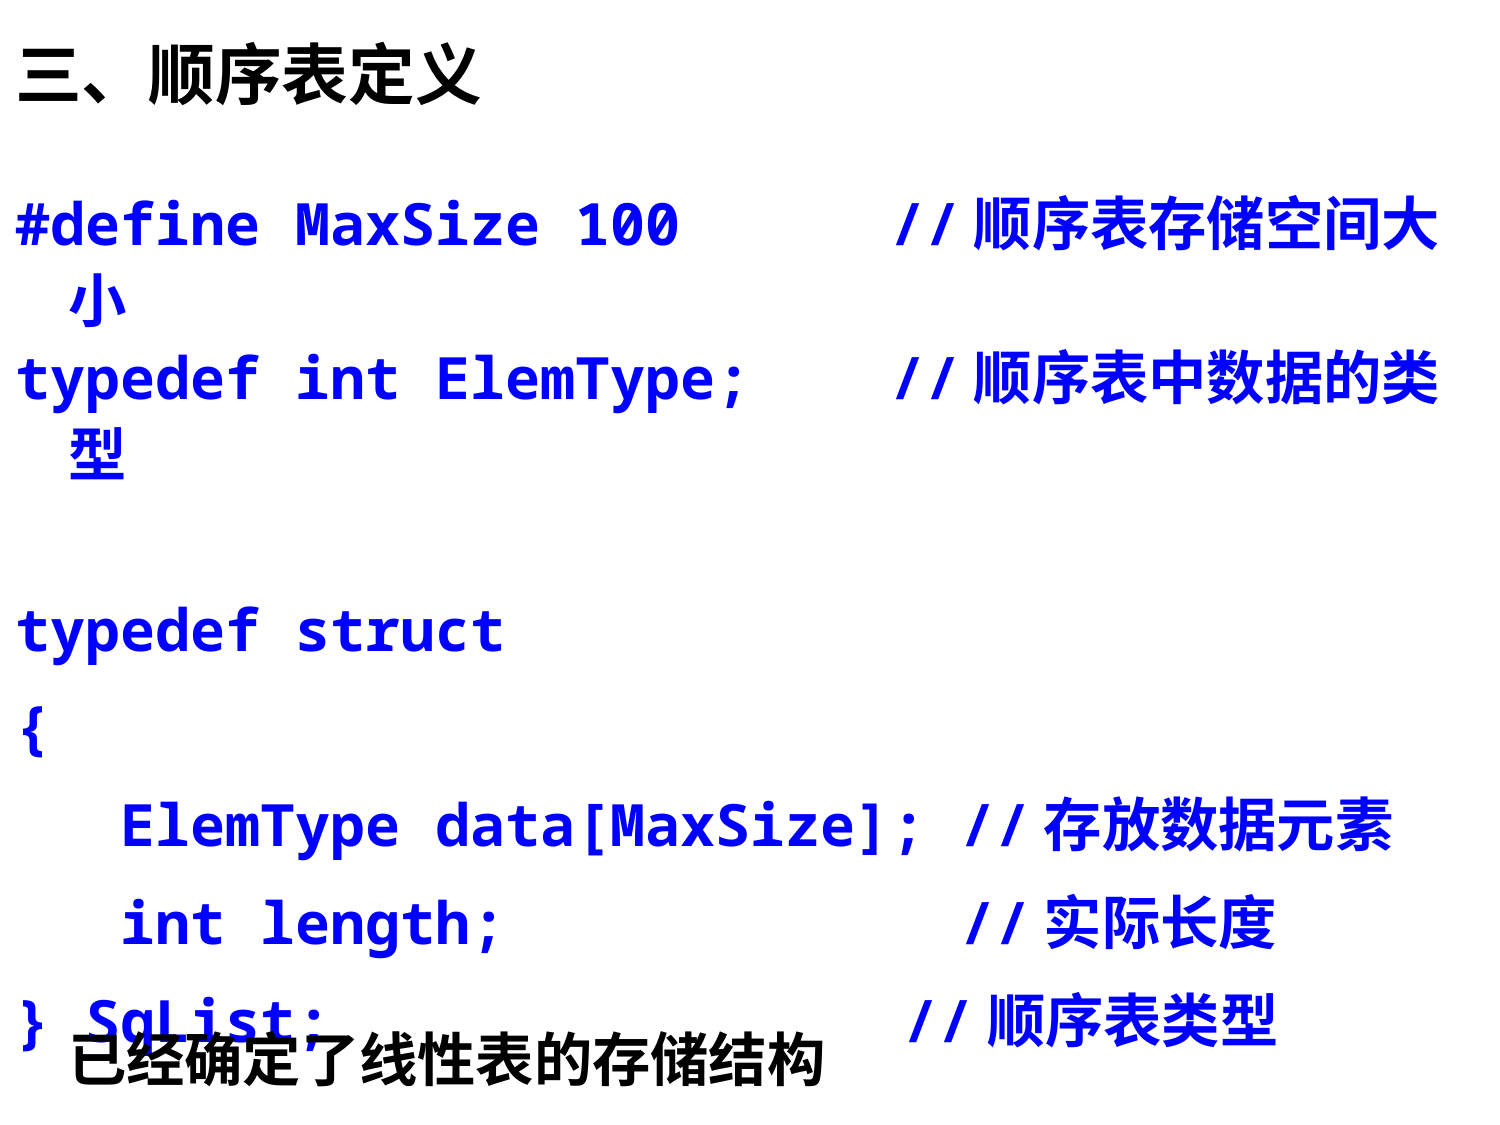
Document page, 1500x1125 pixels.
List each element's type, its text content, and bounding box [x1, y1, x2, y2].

text_box 已经确定了线性表的存储结构 [53, 999, 1003, 1082]
list #define MaxSize 100 //顺序表存储空间大小 typedef int ElemType; //顺序表中数据的类型 typedef struct { ElemType data[MaxSize]; //存放数据元素 int length; //实际长度 } SqList; //顺序表类型 [0, 172, 1489, 870]
title 三、顺序表定义 [0, 11, 997, 94]
